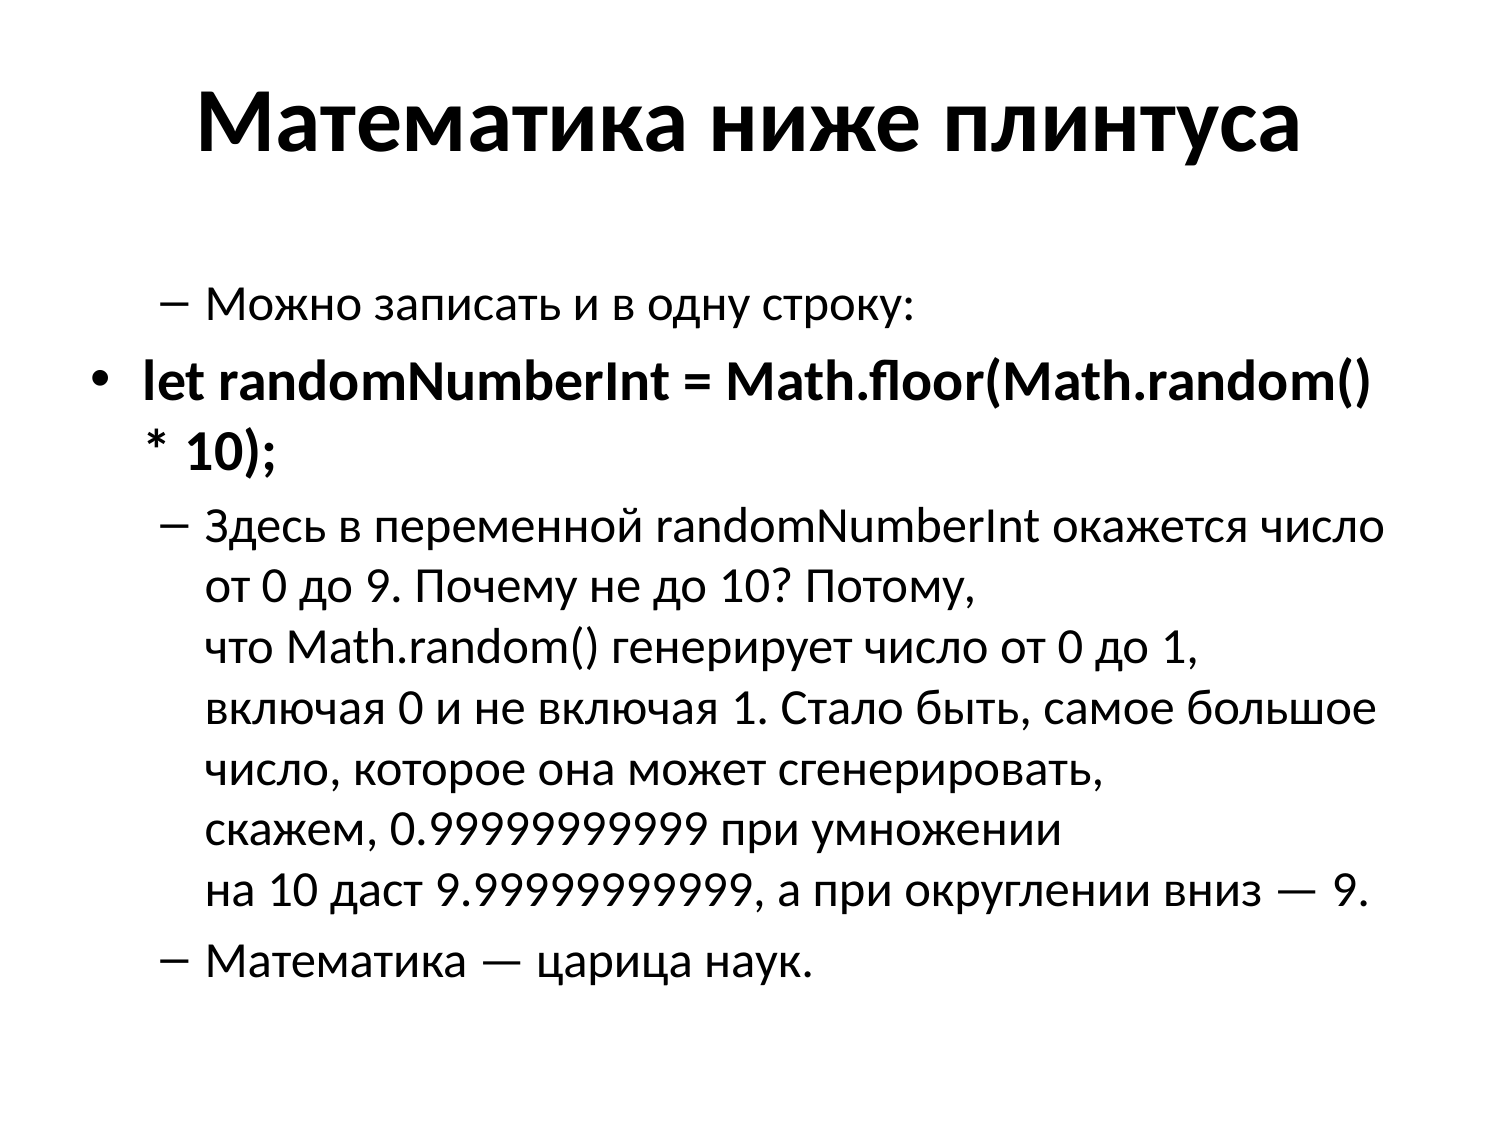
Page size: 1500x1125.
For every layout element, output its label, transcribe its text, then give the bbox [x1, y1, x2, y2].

list Можно записать и в одну строку: let randomNumberInt = Math.floor(Math.random() * 10); Здесь в переменной randomNumberInt окажется число от 0 до 9. Почему не до 10? Потому, что Math.random() генерирует число от 0 до 1, включая 0 и не включая 1. Стало быть, самое большое число, которое она может сгенерировать, скажем, 0.99999999999 при умножении на 10 даст 9.99999999999, а при округлении вниз — 9. Математика — царица наук. [75, 262, 1425, 1005]
title Математика ниже плинтуса [75, 45, 1425, 185]
